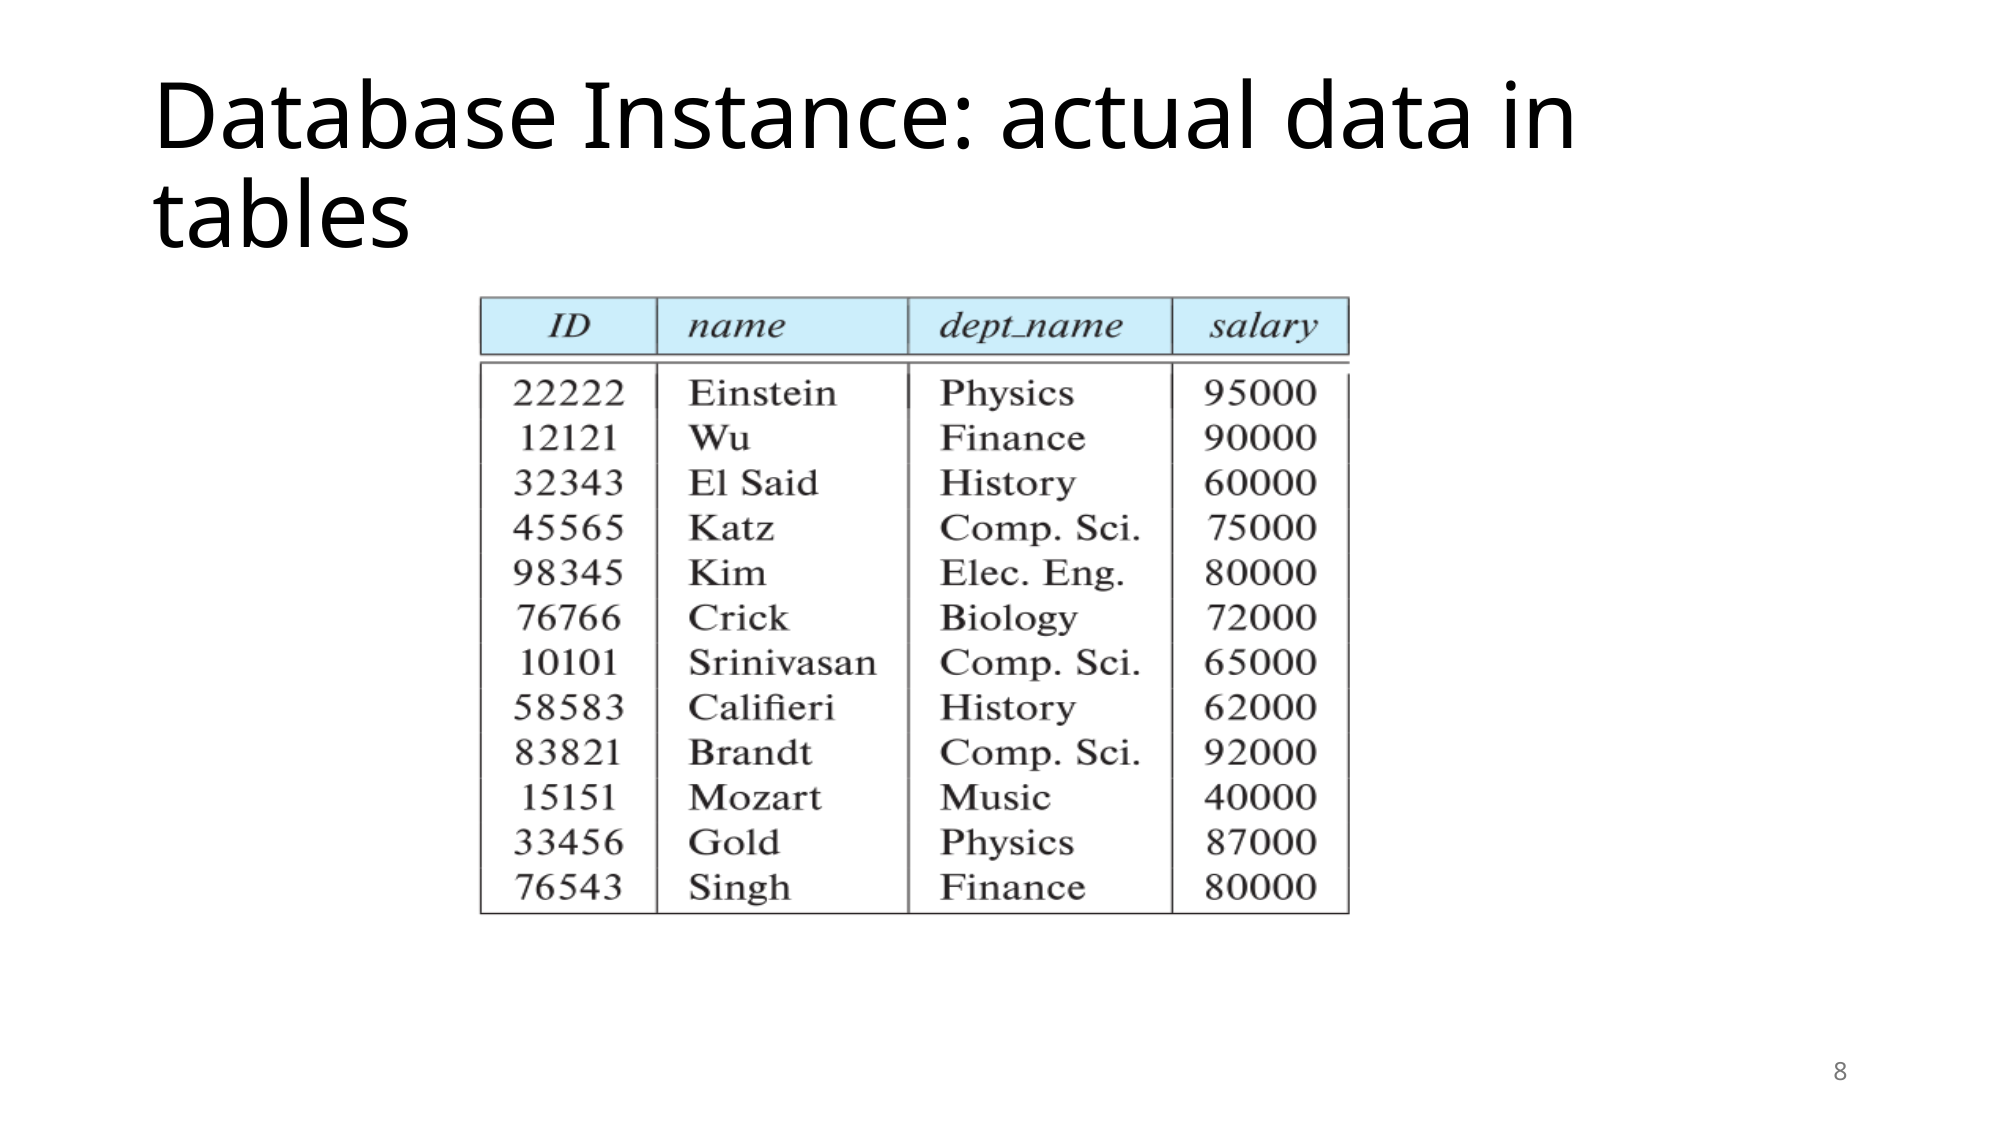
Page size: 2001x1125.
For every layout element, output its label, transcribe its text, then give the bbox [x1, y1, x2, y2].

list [410, 276, 1413, 931]
title Database Instance: actual data in tables [137, 59, 1863, 278]
slide_number 8 [1412, 1042, 1863, 1103]
